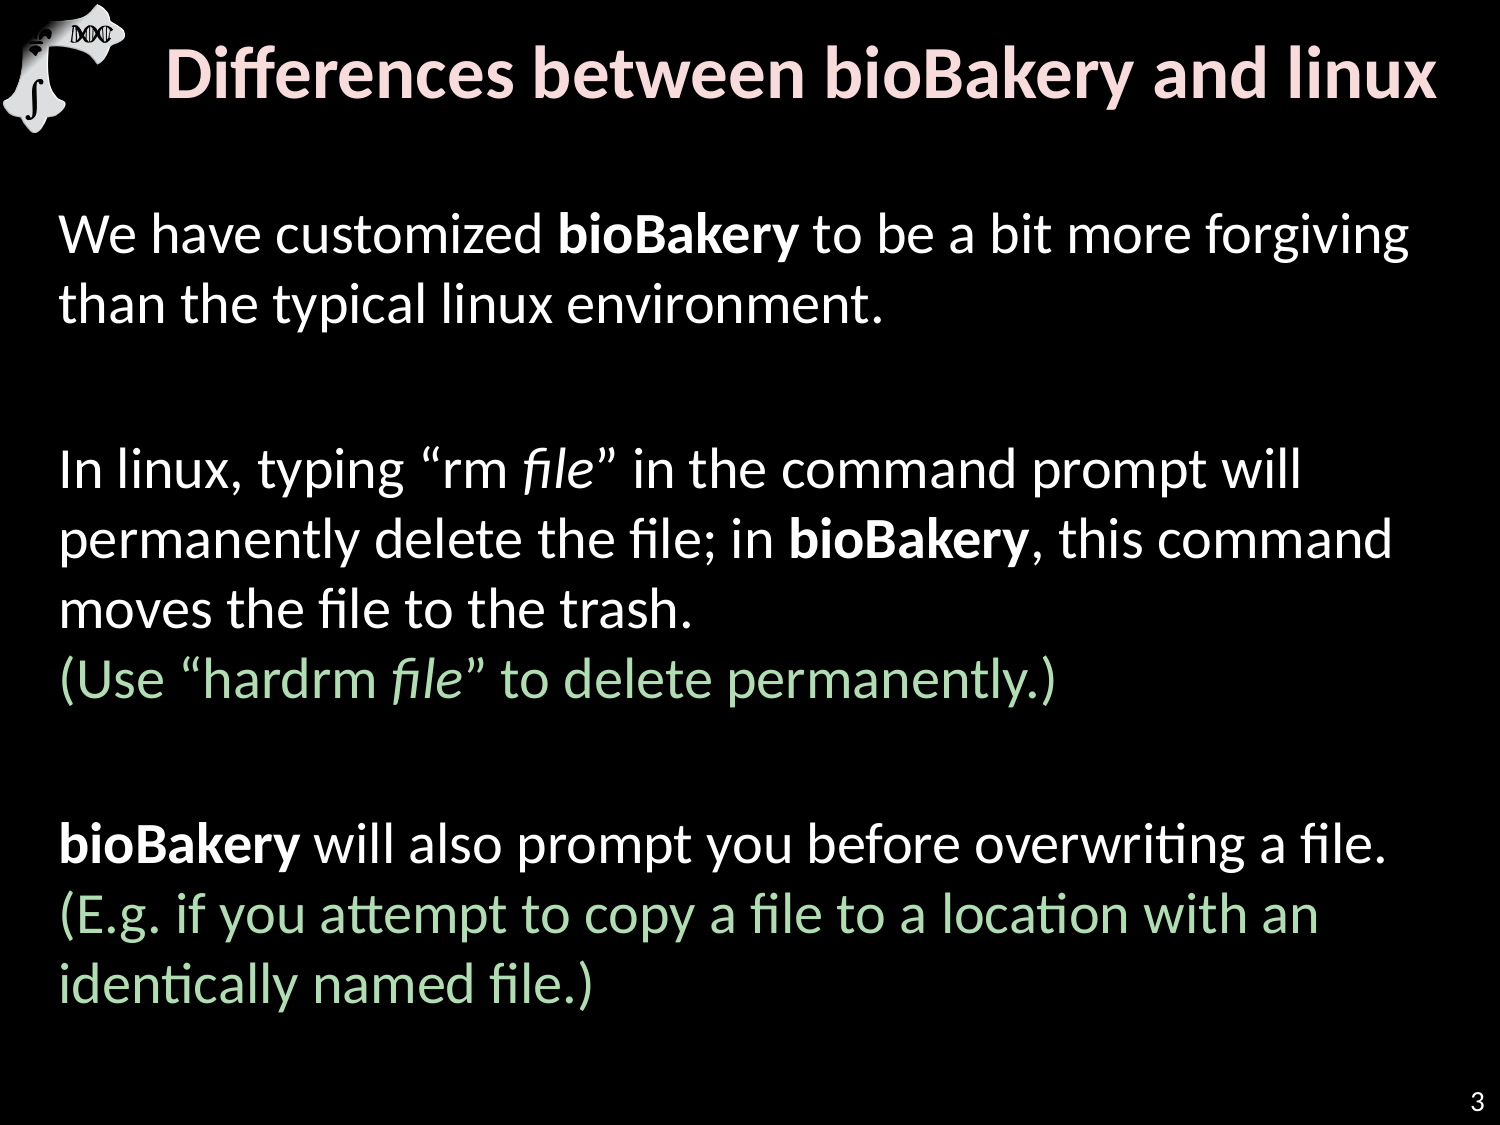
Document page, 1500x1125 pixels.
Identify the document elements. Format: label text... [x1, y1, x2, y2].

text_box Differences between bioBakery and linux [149, 12, 1488, 125]
text_box We have customized bioBakery to be a bit more forgiving than the typical linux environment. In linux, typing “rm file” in the command prompt will permanently delete the file; in bioBakery, this command moves the file to the trash. (Use “hardrm file” to delete permanently.) bioBakery will also prompt you before overwriting a file. (E.g. if you attempt to copy a file to a location with an identically named file.) [43, 187, 1457, 1075]
slide_number 3 [1187, 1074, 1500, 1125]
picture [2, 3, 125, 133]
